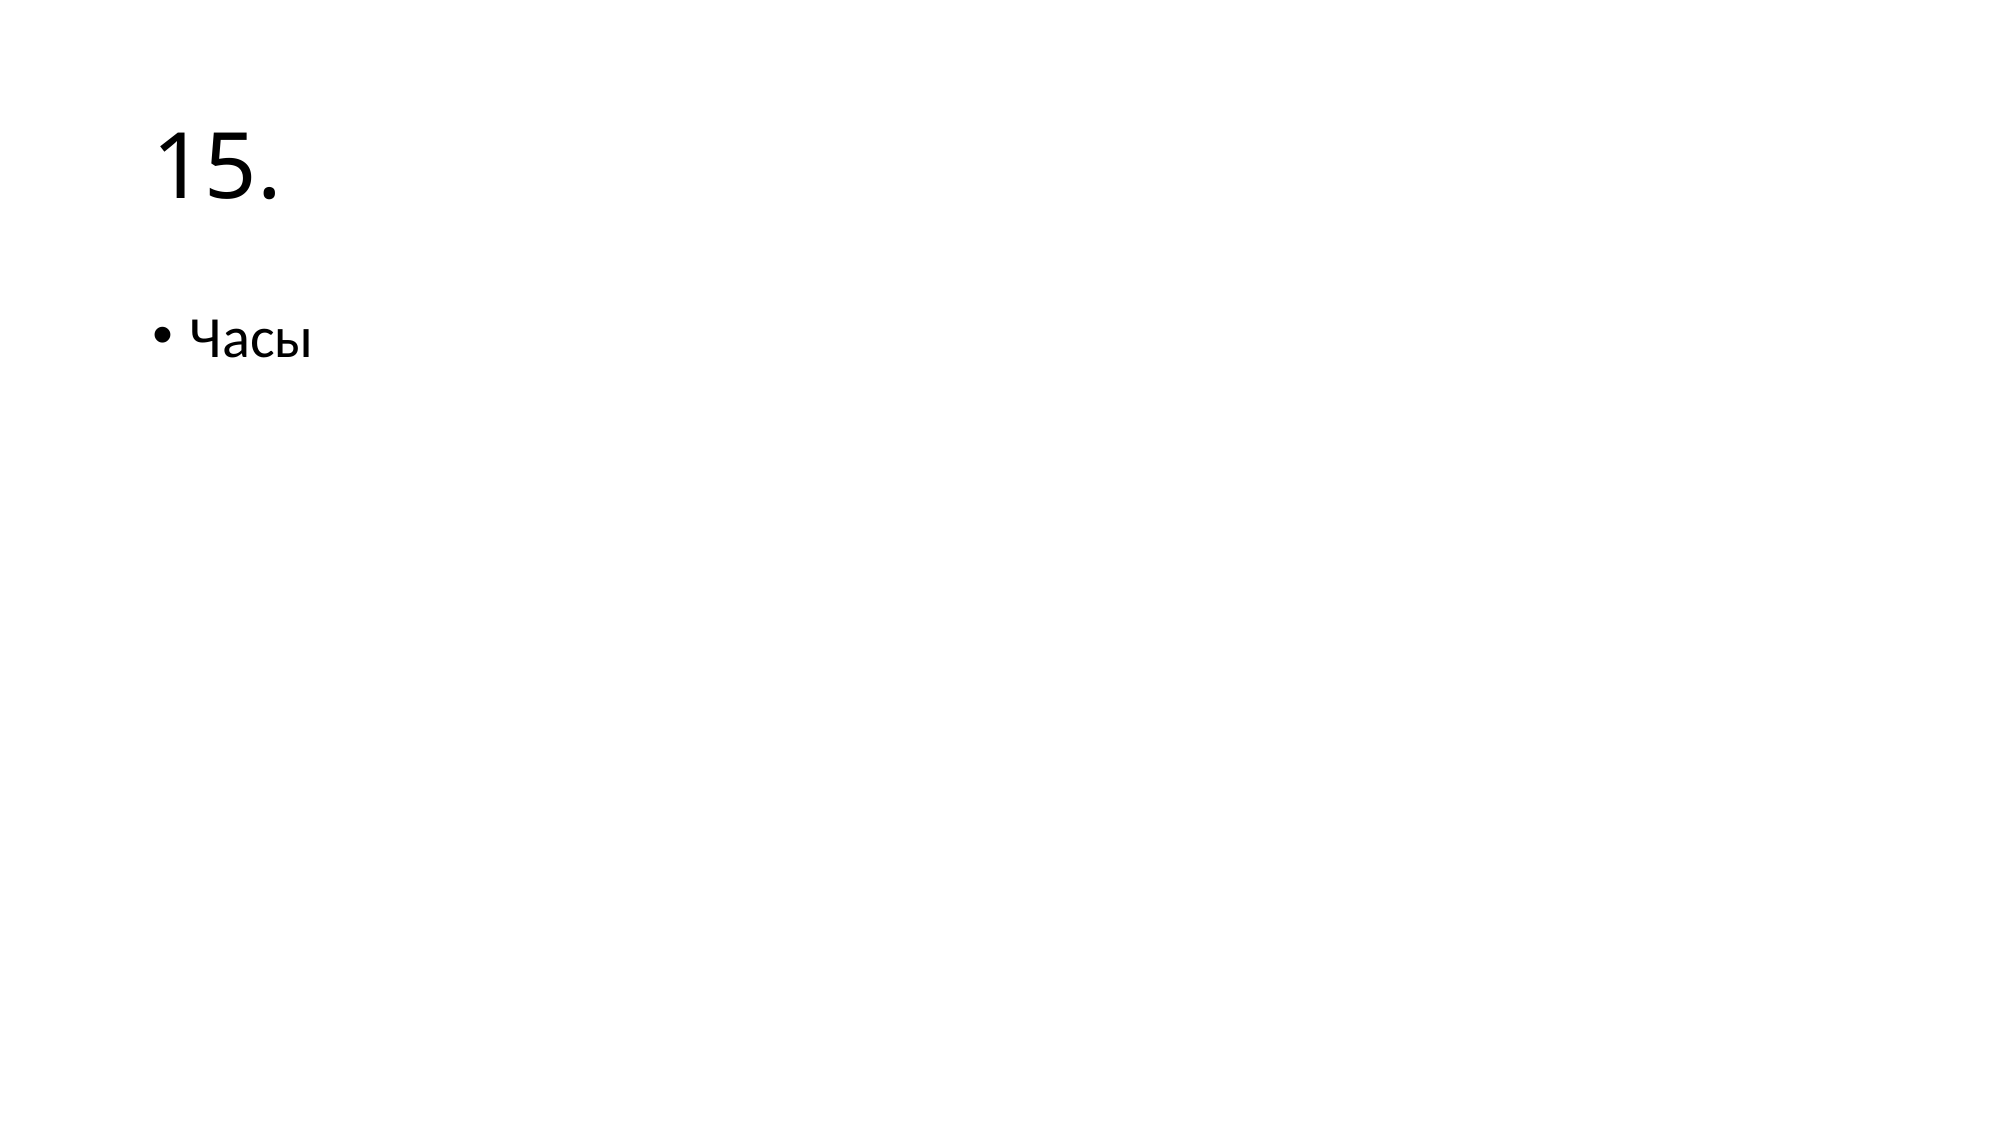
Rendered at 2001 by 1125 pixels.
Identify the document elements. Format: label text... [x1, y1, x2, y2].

title 15. [137, 59, 1863, 278]
list Часы [137, 299, 1863, 1014]
